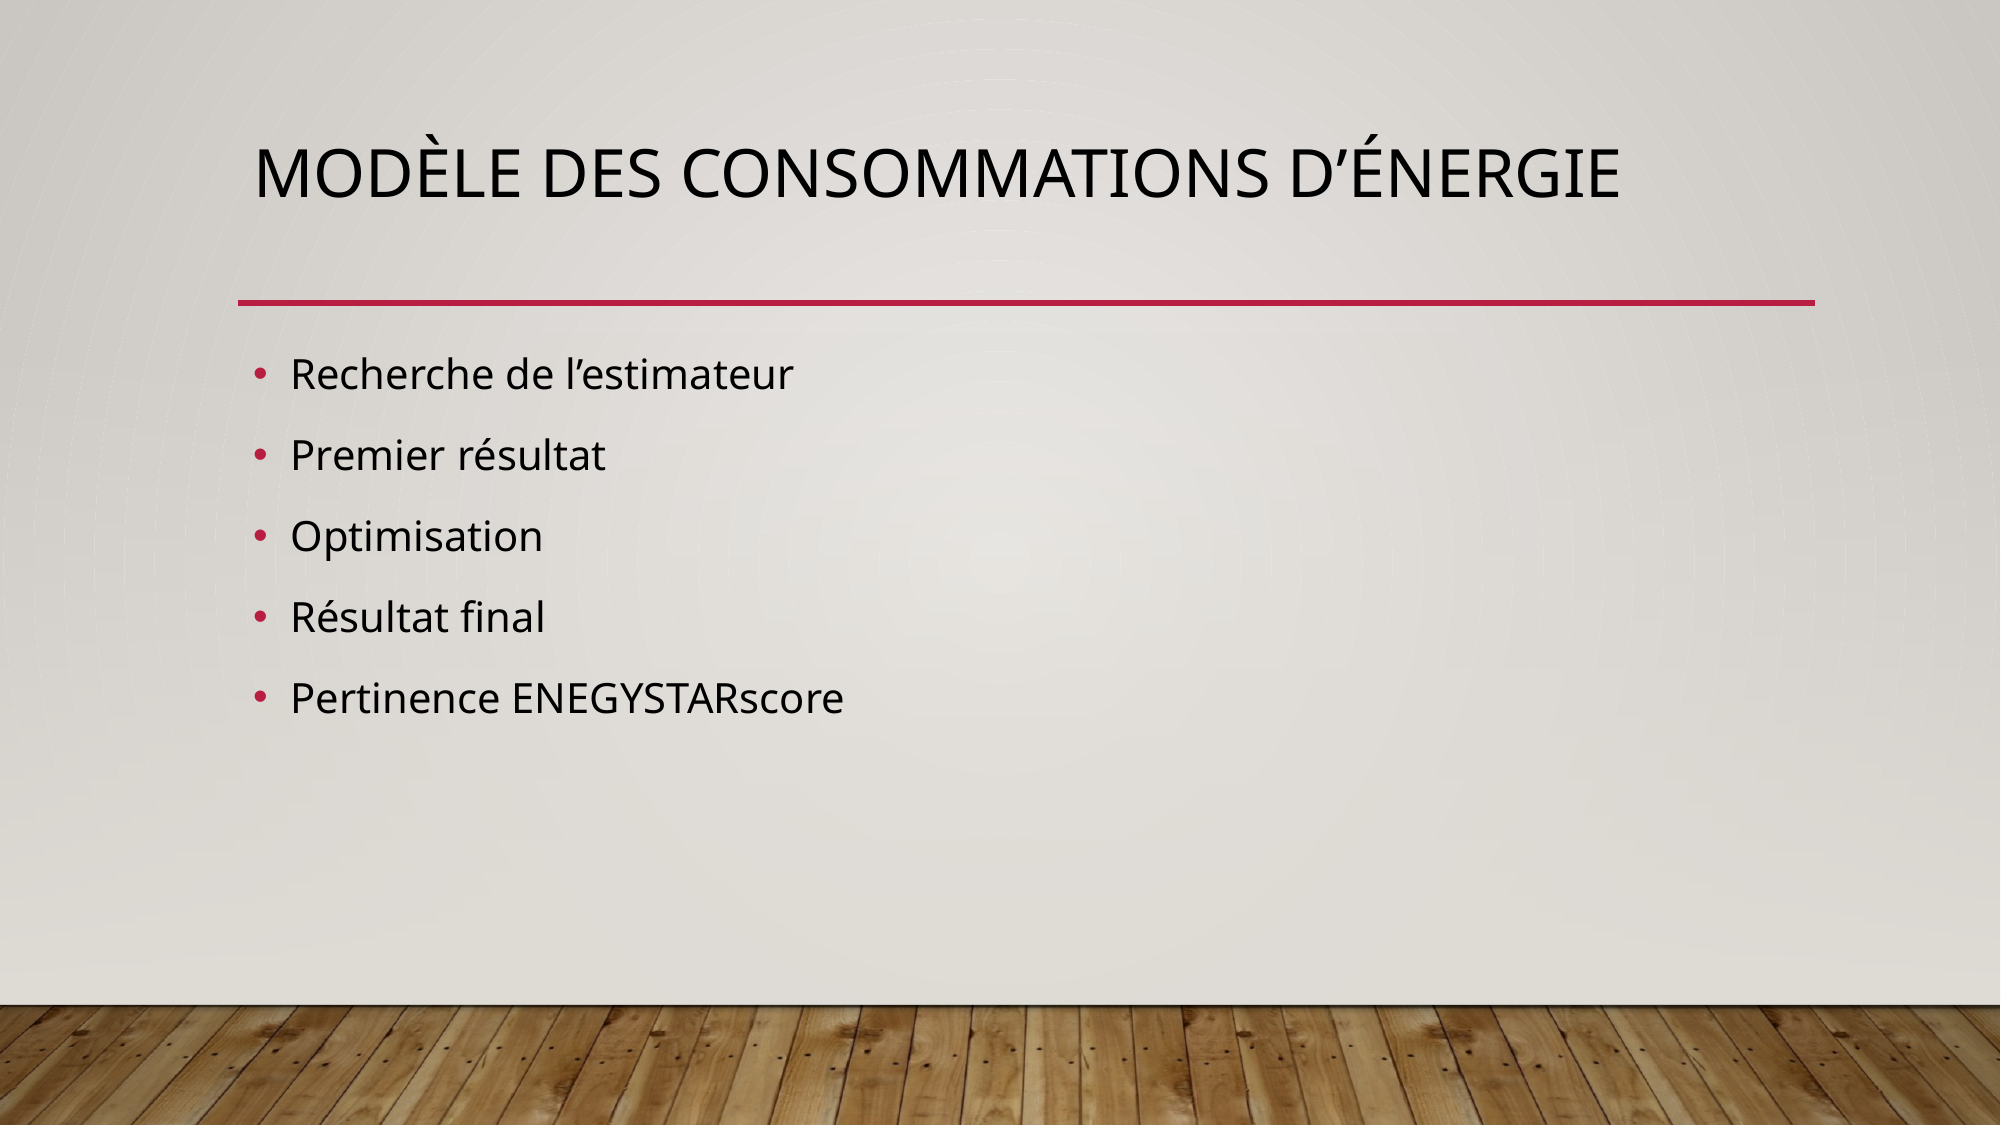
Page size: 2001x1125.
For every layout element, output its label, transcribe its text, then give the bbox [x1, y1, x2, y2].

picture [0, 1005, 2000, 1125]
title Modèle des consommations d’énergie [238, 131, 1814, 305]
list Recherche de l’estimateur Premier résultat Optimisation Résultat final Pertinence ENEGYSTARscore [238, 330, 1814, 897]
